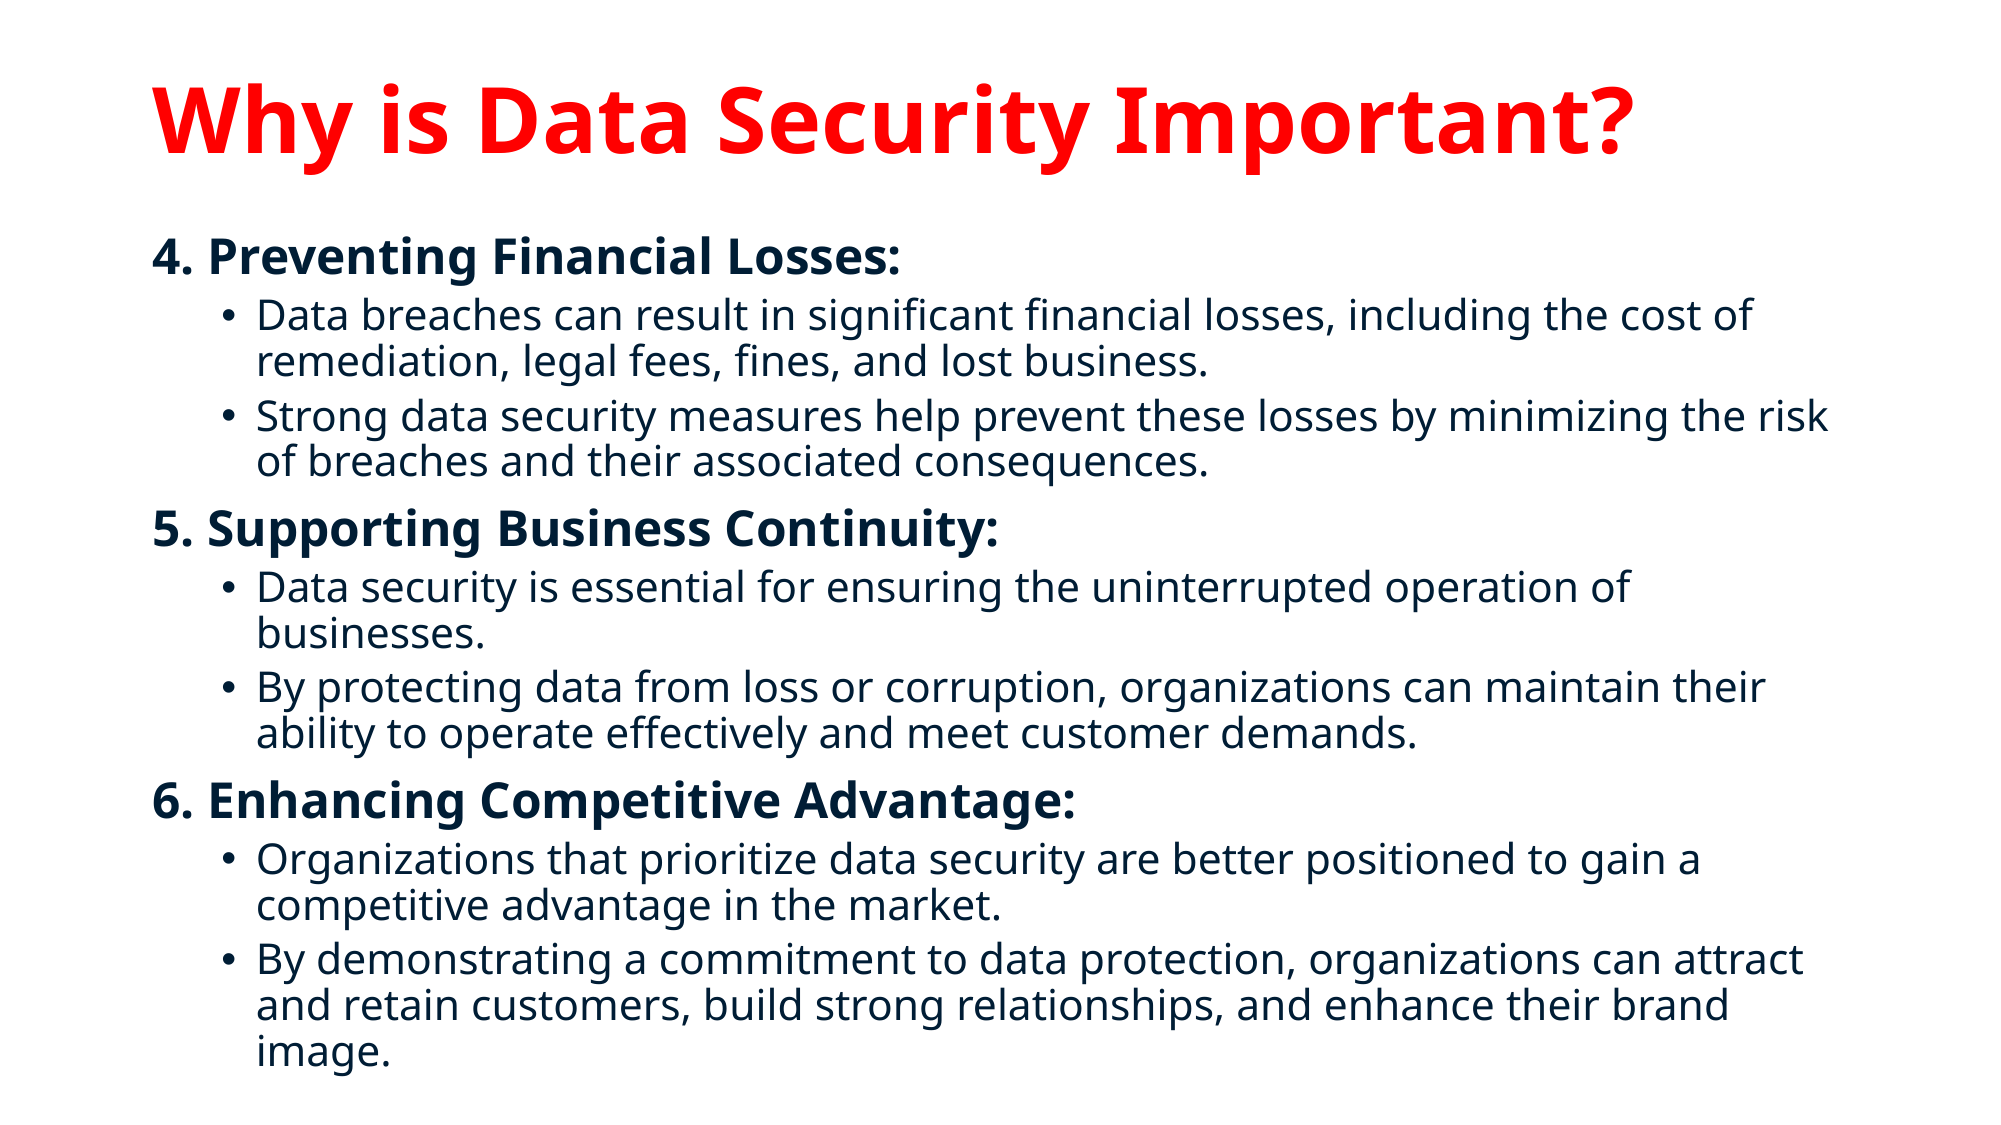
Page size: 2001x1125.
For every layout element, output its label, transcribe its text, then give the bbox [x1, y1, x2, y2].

title Why is Data Security Important? [137, 59, 1863, 189]
list 4. Preventing Financial Losses: Data breaches can result in significant financial losses, including the cost of remediation, legal fees, fines, and lost business. Strong data security measures help prevent these losses by minimizing the risk of breaches and their associated consequences. 5. Supporting Business Continuity: Data security is essential for ensuring the uninterrupted operation of businesses. By protecting data from loss or corruption, organizations can maintain their ability to operate effectively and meet customer demands. 6. Enhancing Competitive Advantage: Organizations that prioritize data security are better positioned to gain a competitive advantage in the market. By demonstrating a commitment to data protection, organizations can attract and retain customers, build strong relationships, and enhance their brand image. [137, 224, 1863, 1093]
